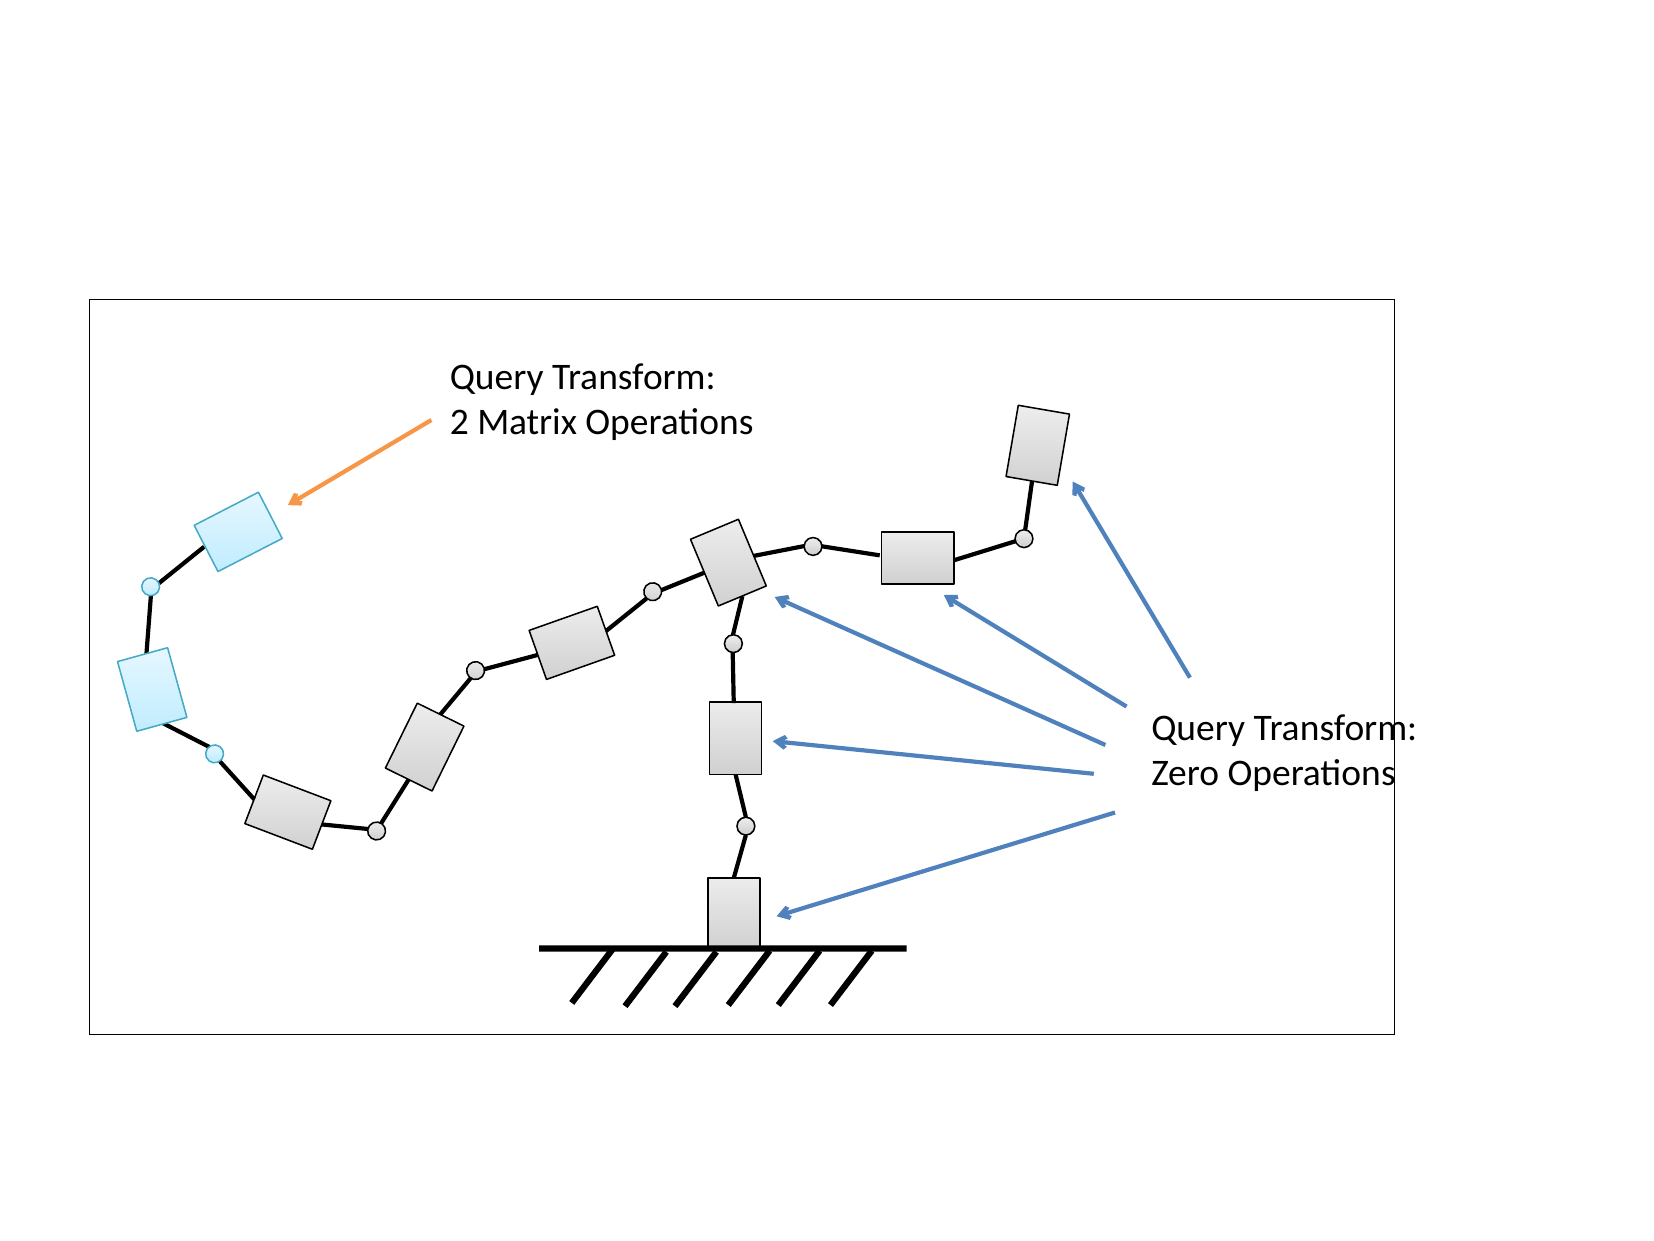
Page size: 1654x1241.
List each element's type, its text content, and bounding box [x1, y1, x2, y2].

text_box [89, 299, 1395, 1035]
text_box Query Transform: Zero Operations [1395, 695, 1444, 890]
